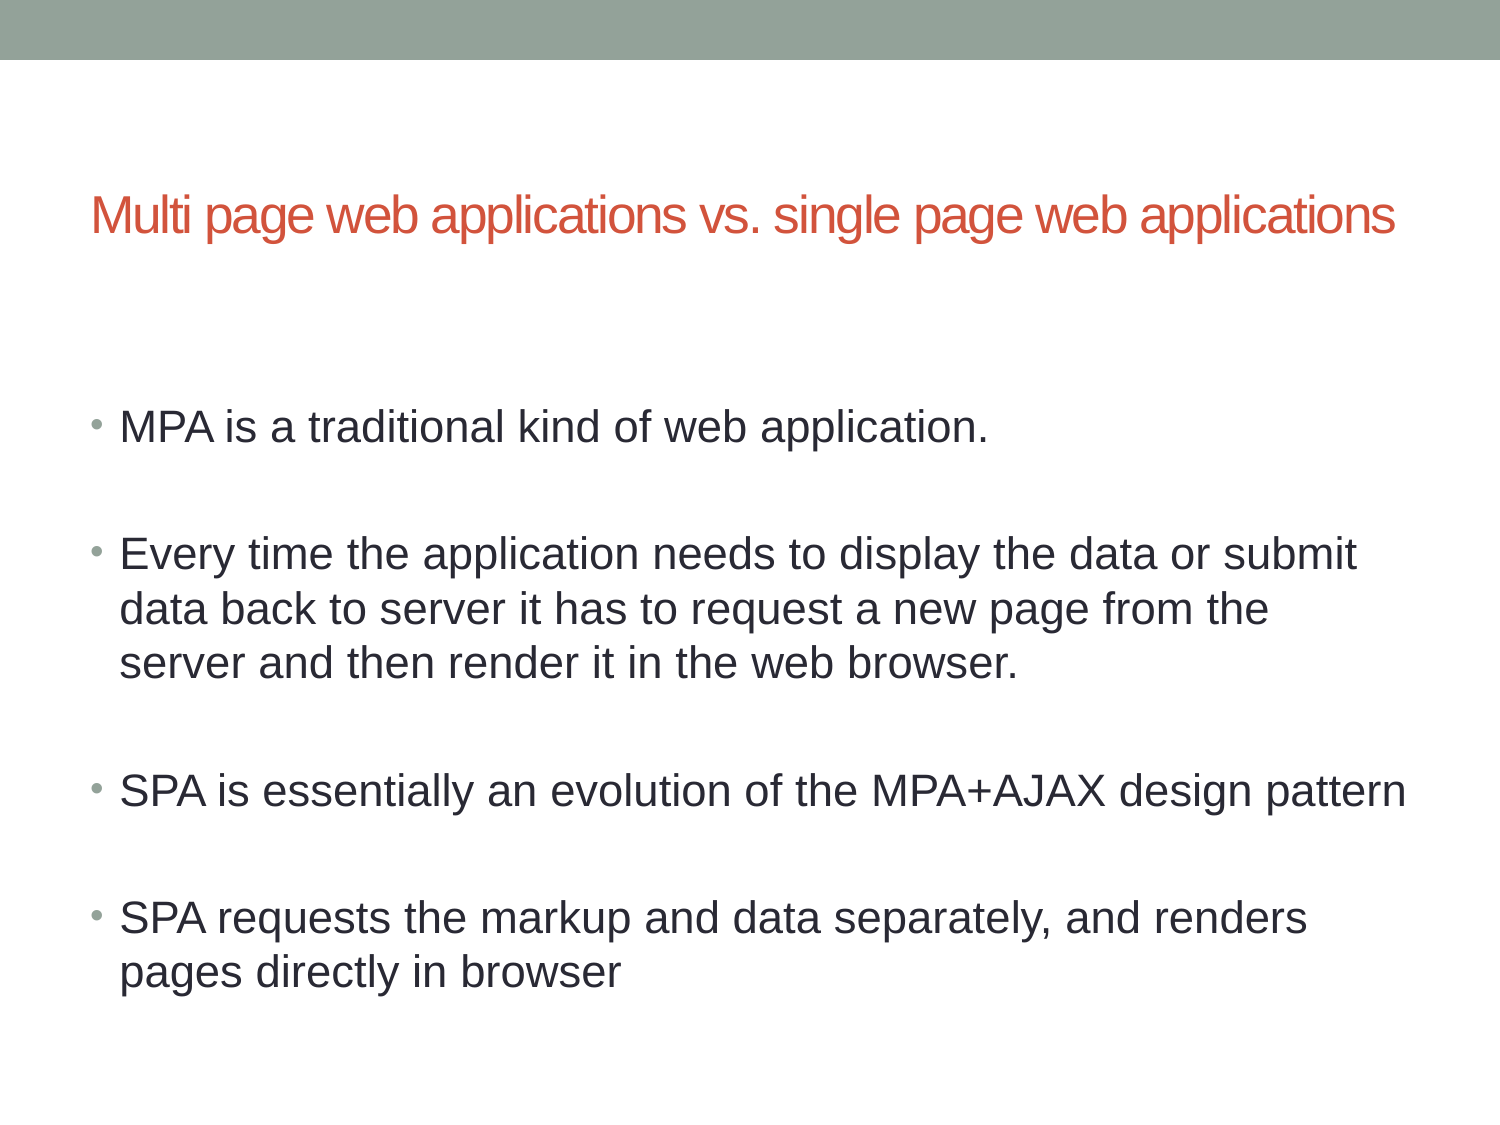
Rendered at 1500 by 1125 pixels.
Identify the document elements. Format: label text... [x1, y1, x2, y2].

title Multi page web applications vs. single page web applications [75, 162, 1425, 262]
list MPA is a traditional kind of web application. Every time the application needs to display the data or submit data back to server it has to request a new page from the server and then render it in the web browser. SPA is essentially an evolution of the MPA+AJAX design pattern SPA requests the markup and data separately, and renders pages directly in browser [75, 262, 1425, 1063]
